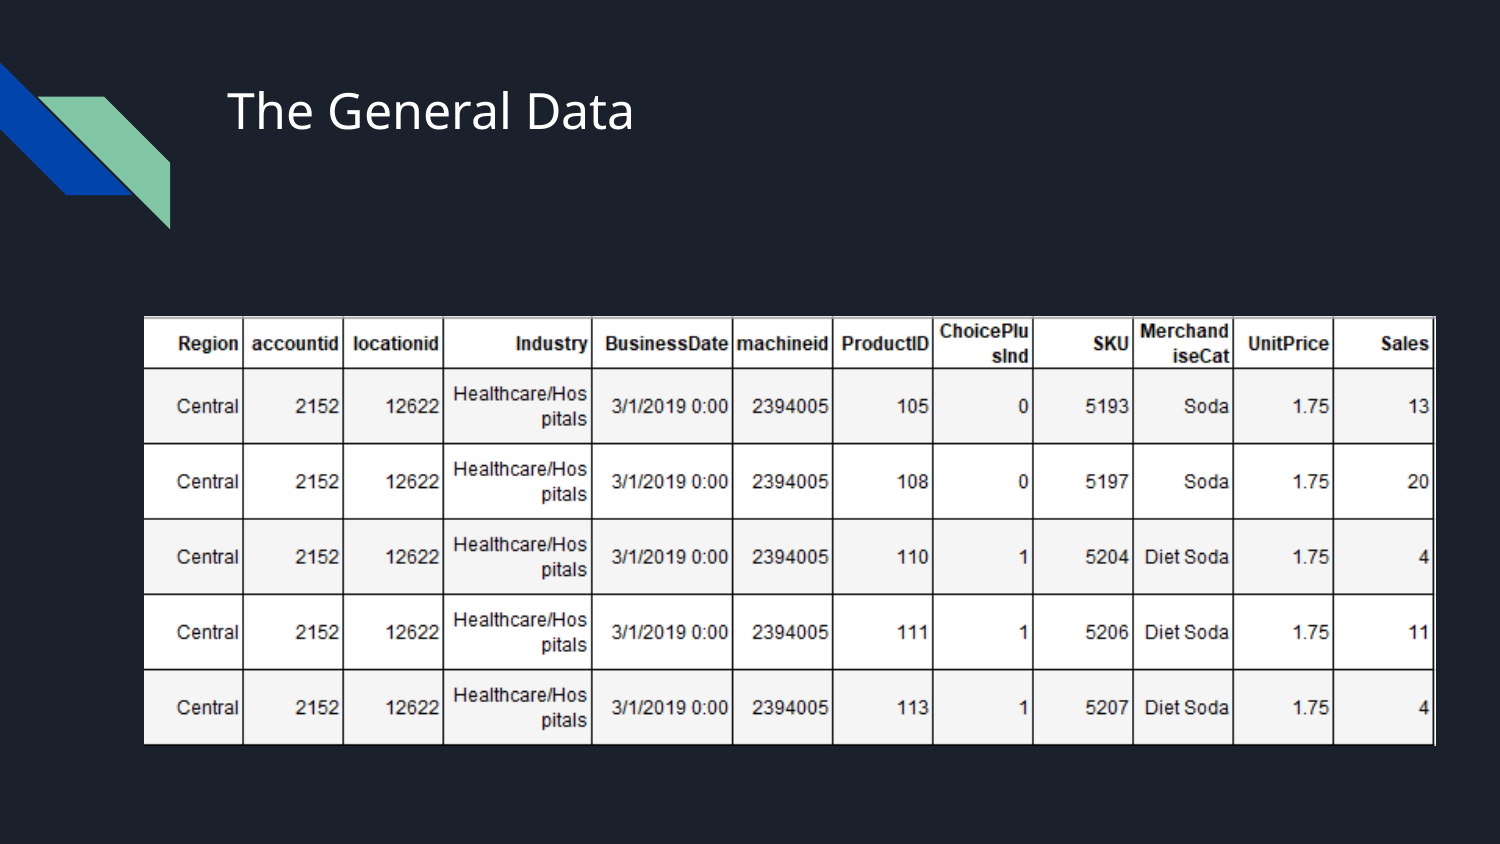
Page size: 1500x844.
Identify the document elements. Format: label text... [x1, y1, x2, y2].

picture [144, 316, 1436, 746]
title The General Data [212, 64, 1368, 215]
